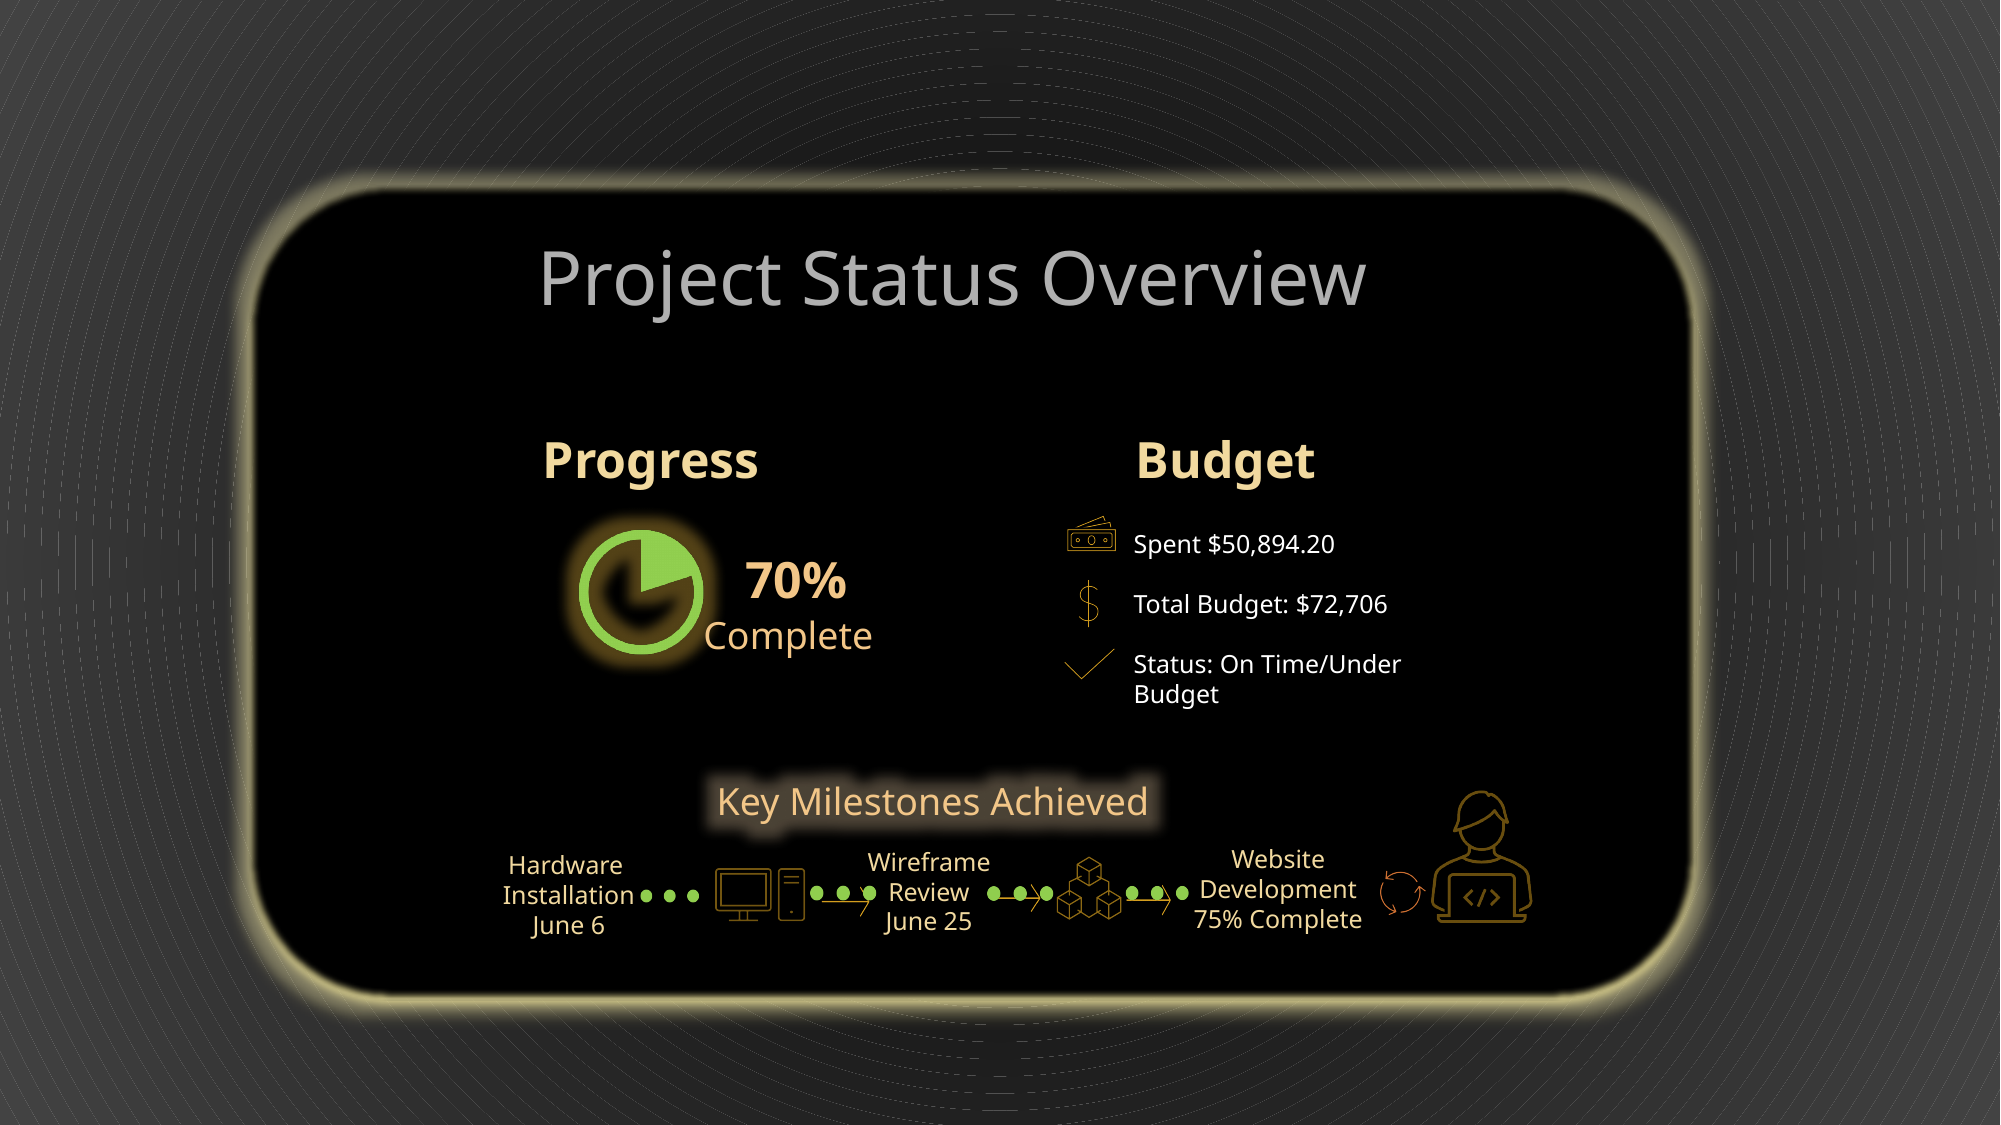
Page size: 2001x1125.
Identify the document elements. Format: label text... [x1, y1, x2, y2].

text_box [1422, 818, 1480, 908]
text_box Progress [527, 421, 866, 497]
text_box Budget [1121, 421, 1390, 497]
picture [924, 487, 1118, 694]
text_box Wireframe Review June 25 [815, 838, 1044, 944]
text_box Hardware Installation June 6 [408, 842, 730, 948]
text_box Spent $50,894.20 Total Budget: $72,706 Status: On Time/Under Budget [1118, 521, 1457, 806]
text_box Complete [721, 604, 906, 665]
picture [562, 513, 721, 672]
text_box [258, 194, 1687, 991]
picture [982, 849, 1195, 946]
picture [1353, 776, 1557, 939]
text_box Website Development 75% Complete [1082, 836, 1474, 941]
text_box 70% [730, 540, 888, 604]
picture [635, 858, 704, 933]
picture [713, 848, 882, 947]
text_box Project Status Overview [522, 223, 1729, 328]
